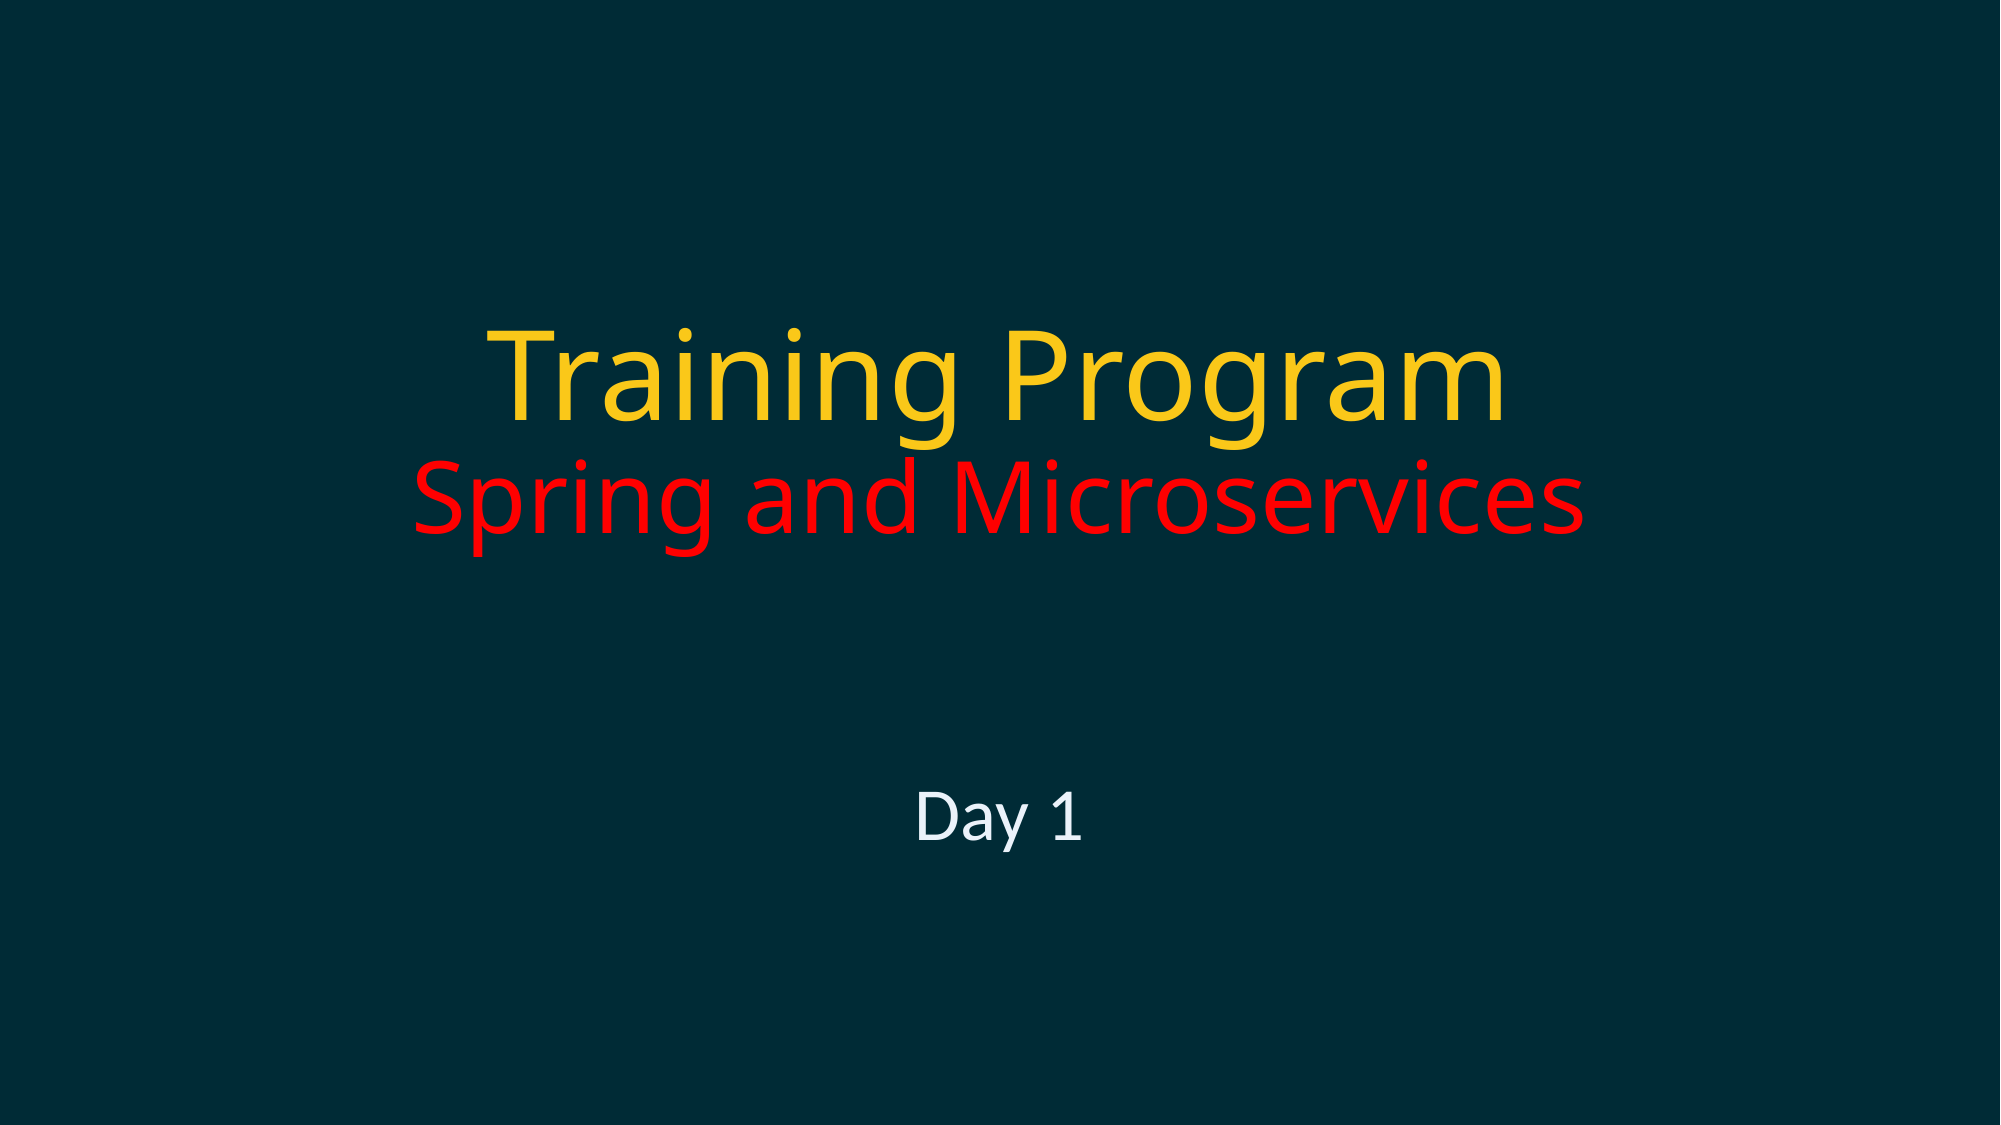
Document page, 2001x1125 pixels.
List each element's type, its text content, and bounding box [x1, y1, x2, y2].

subtitle Day 1 [249, 768, 1750, 1041]
title Training Program Spring and Microservices [249, 170, 1750, 563]
